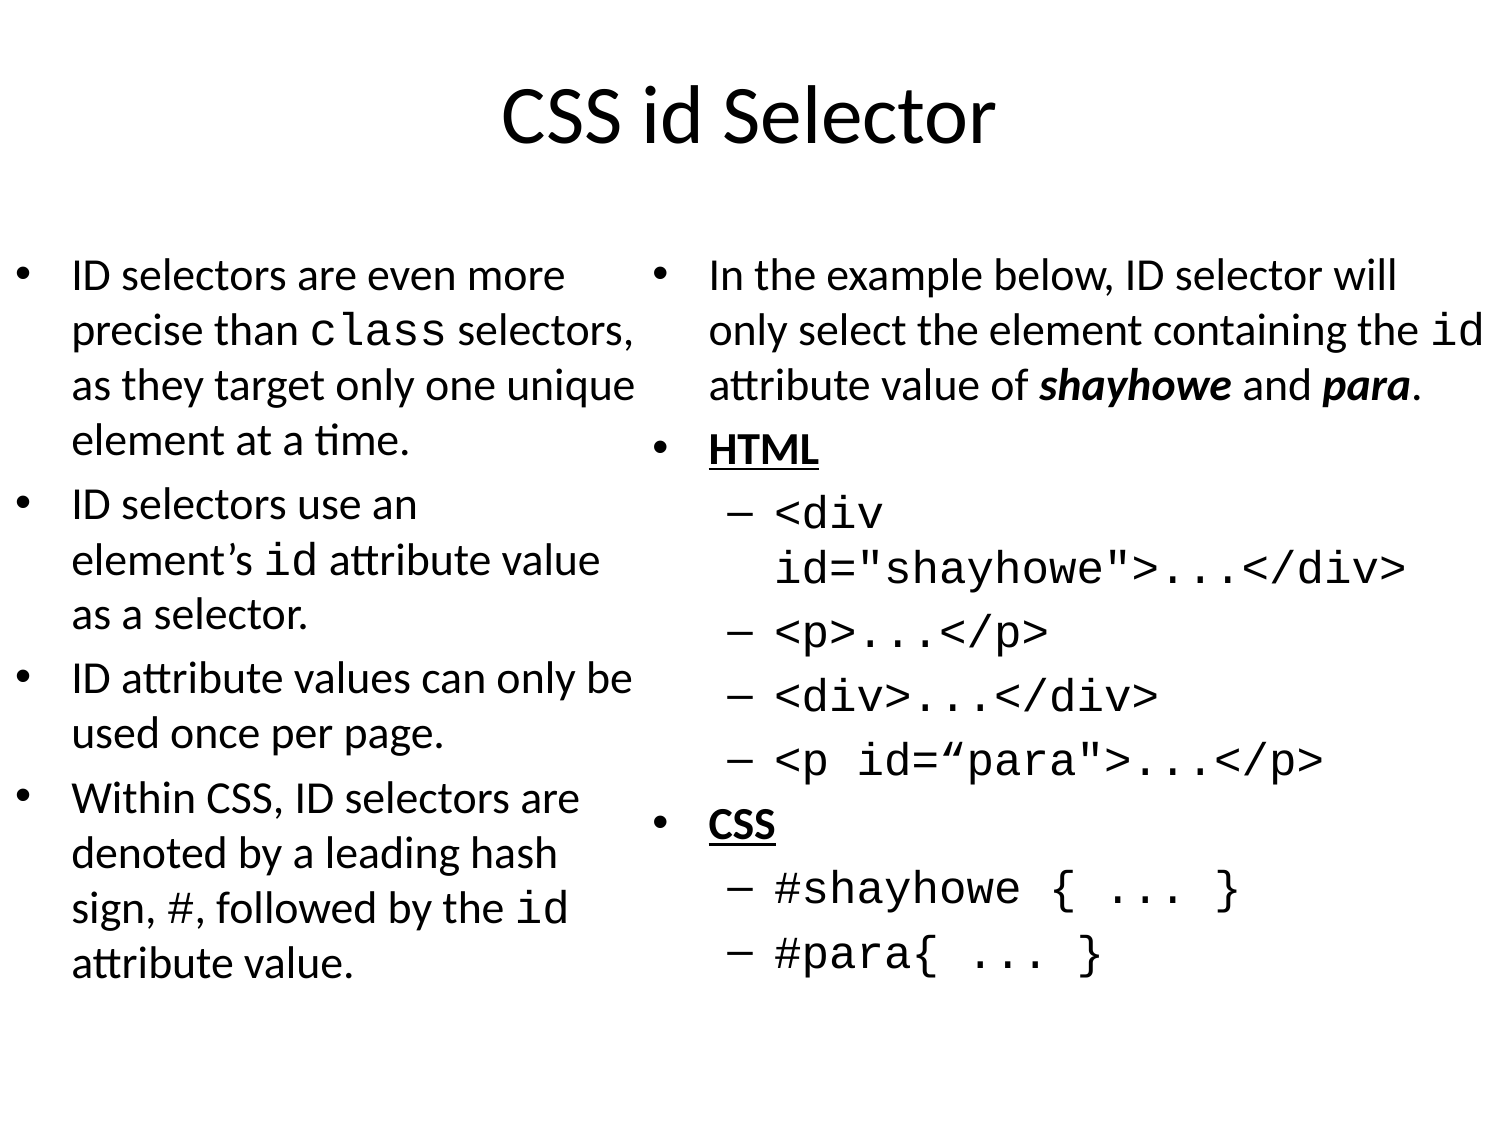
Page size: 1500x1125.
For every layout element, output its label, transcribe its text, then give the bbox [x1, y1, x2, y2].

title CSS id Selector [75, 45, 1425, 175]
list ID selectors are even more precise than class selectors, as they target only one unique element at a time. ID selectors use an element’s id attribute value as a selector. ID attribute values can only be used once per page. Within CSS, ID selectors are denoted by a leading hash sign, #, followed by the id attribute value. [0, 237, 637, 1038]
text_box In the example below, ID selector will only select the element containing the id attribute value of shayhowe and para. HTML <div id="shayhowe">...</div> <p>...</p> <div>...</div> <p id=“para">...</p> CSS #shayhowe { ... } #para{ ... } [637, 237, 1500, 1100]
